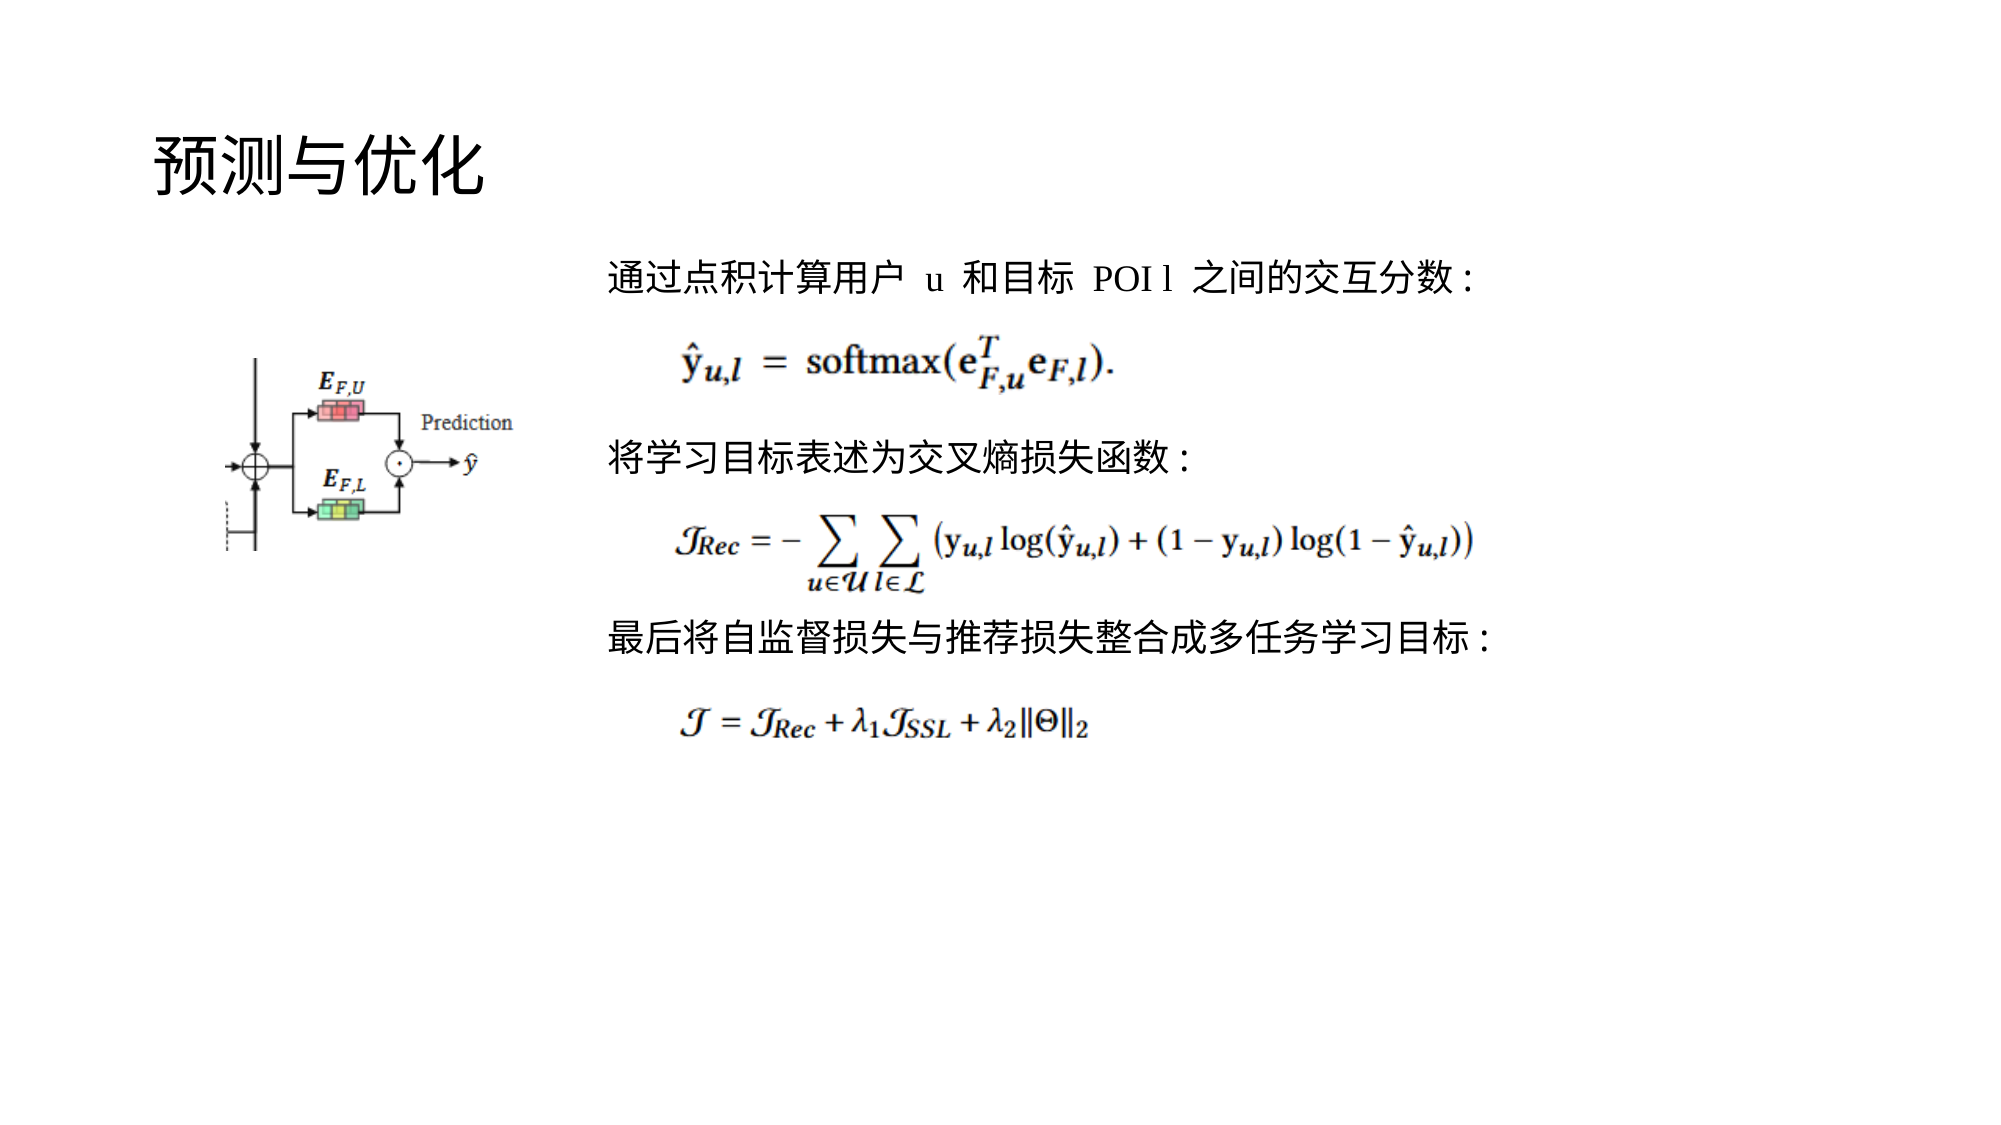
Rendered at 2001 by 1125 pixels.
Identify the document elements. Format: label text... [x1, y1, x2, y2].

picture [662, 689, 1121, 749]
picture [655, 501, 1490, 599]
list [225, 358, 537, 551]
text_box 通过点积计算用户 u 和目标 POI l 之间的交互分数: 将学习目标表述为交叉熵损失函数: 最后将自监督损失与推荐损失整合成多任务学习目标: [593, 246, 1594, 667]
picture [675, 333, 1121, 395]
title 预测与优化 [137, 59, 1863, 278]
